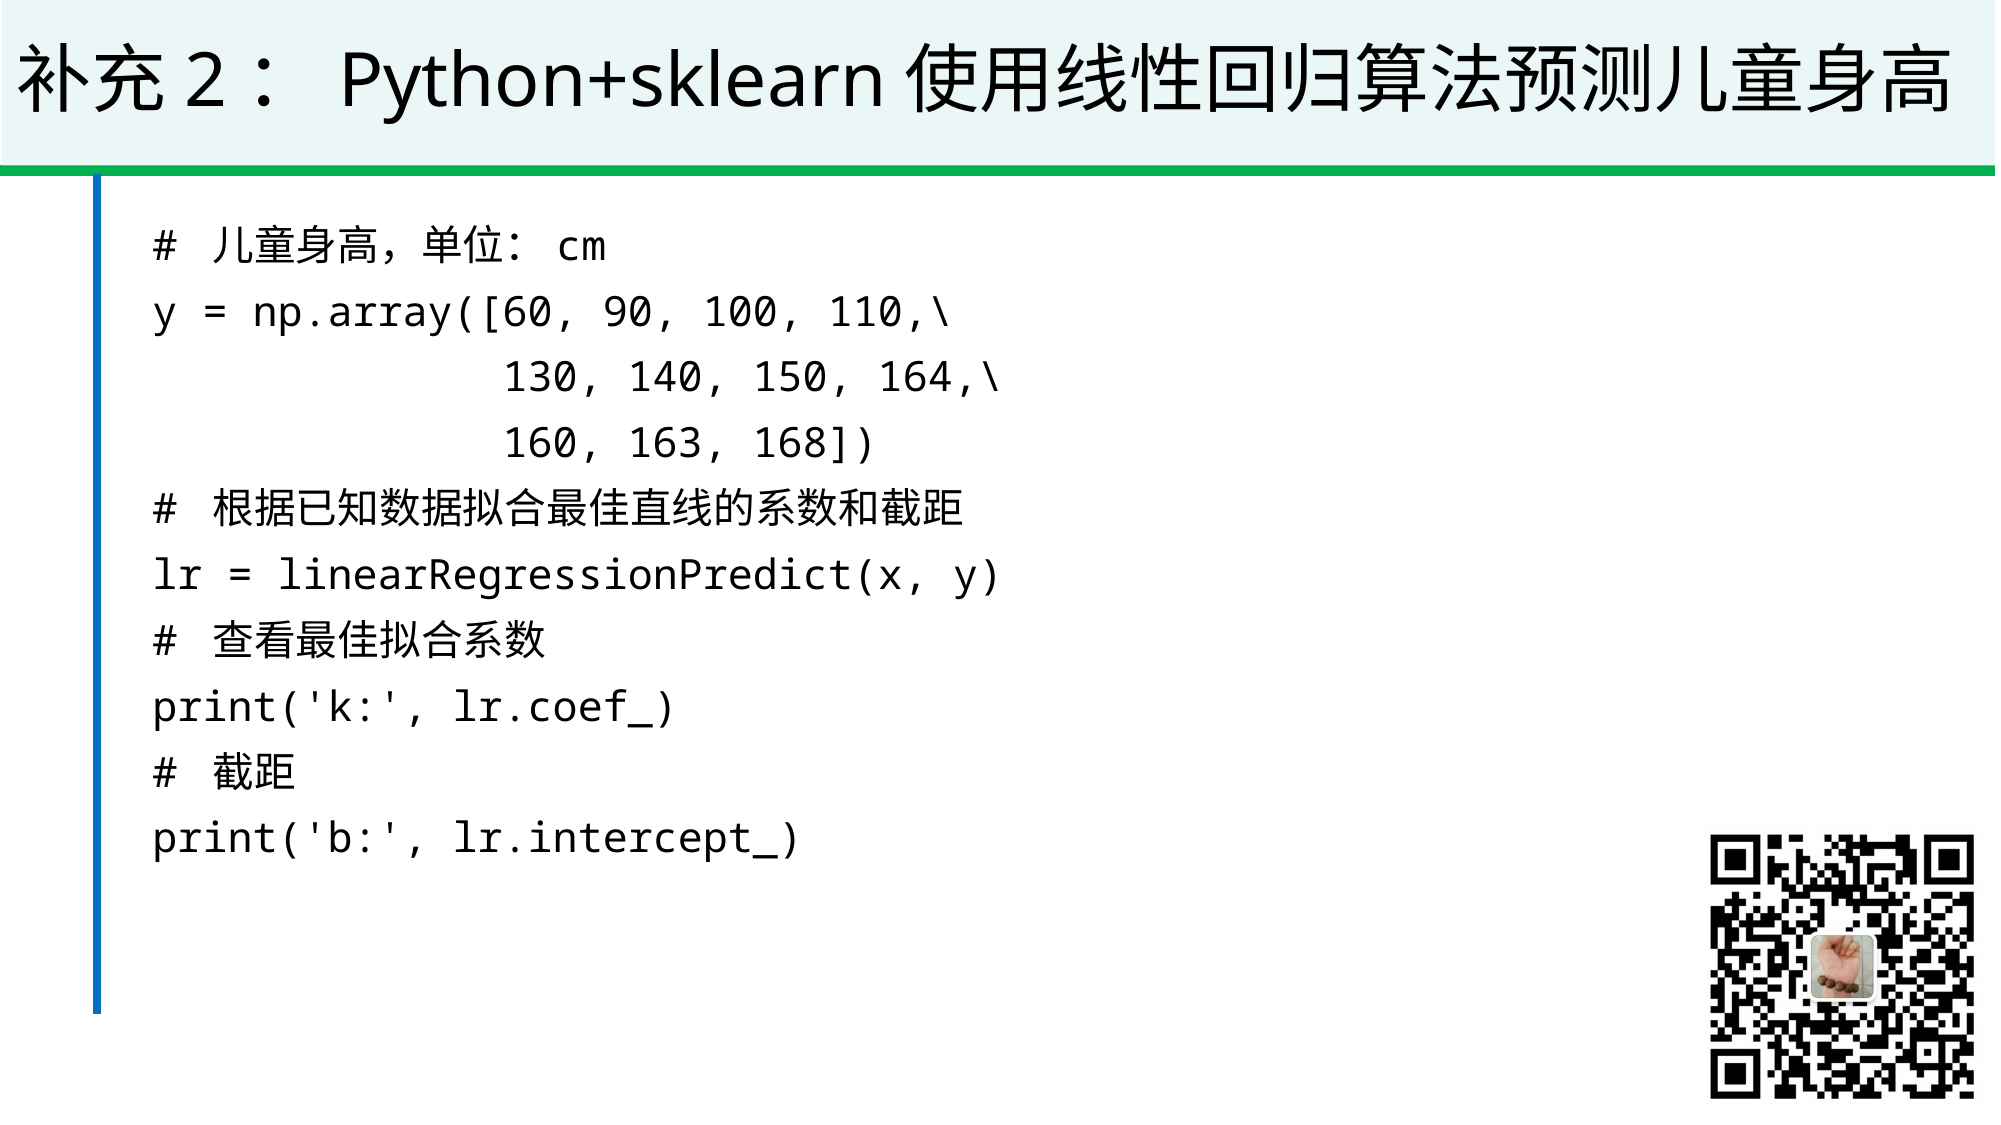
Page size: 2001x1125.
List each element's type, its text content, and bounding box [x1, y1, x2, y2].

title 补充2：Python+sklearn使用线性回归算法预测儿童身高 [1, 0, 1995, 166]
picture [1689, 813, 1995, 1120]
list # 儿童身高，单位：cm y = np.array([60, 90, 100, 110,\ 130, 140, 150, 164,\ 160, 163, 168]) # 根据已知数据拟合最佳直线的系数和截距 lr = linearRegressionPredict(x, y) # 查看最佳拟合系数 print('k:', lr.coef_) # 截距 print('b:', lr.intercept_) [137, 216, 1863, 978]
